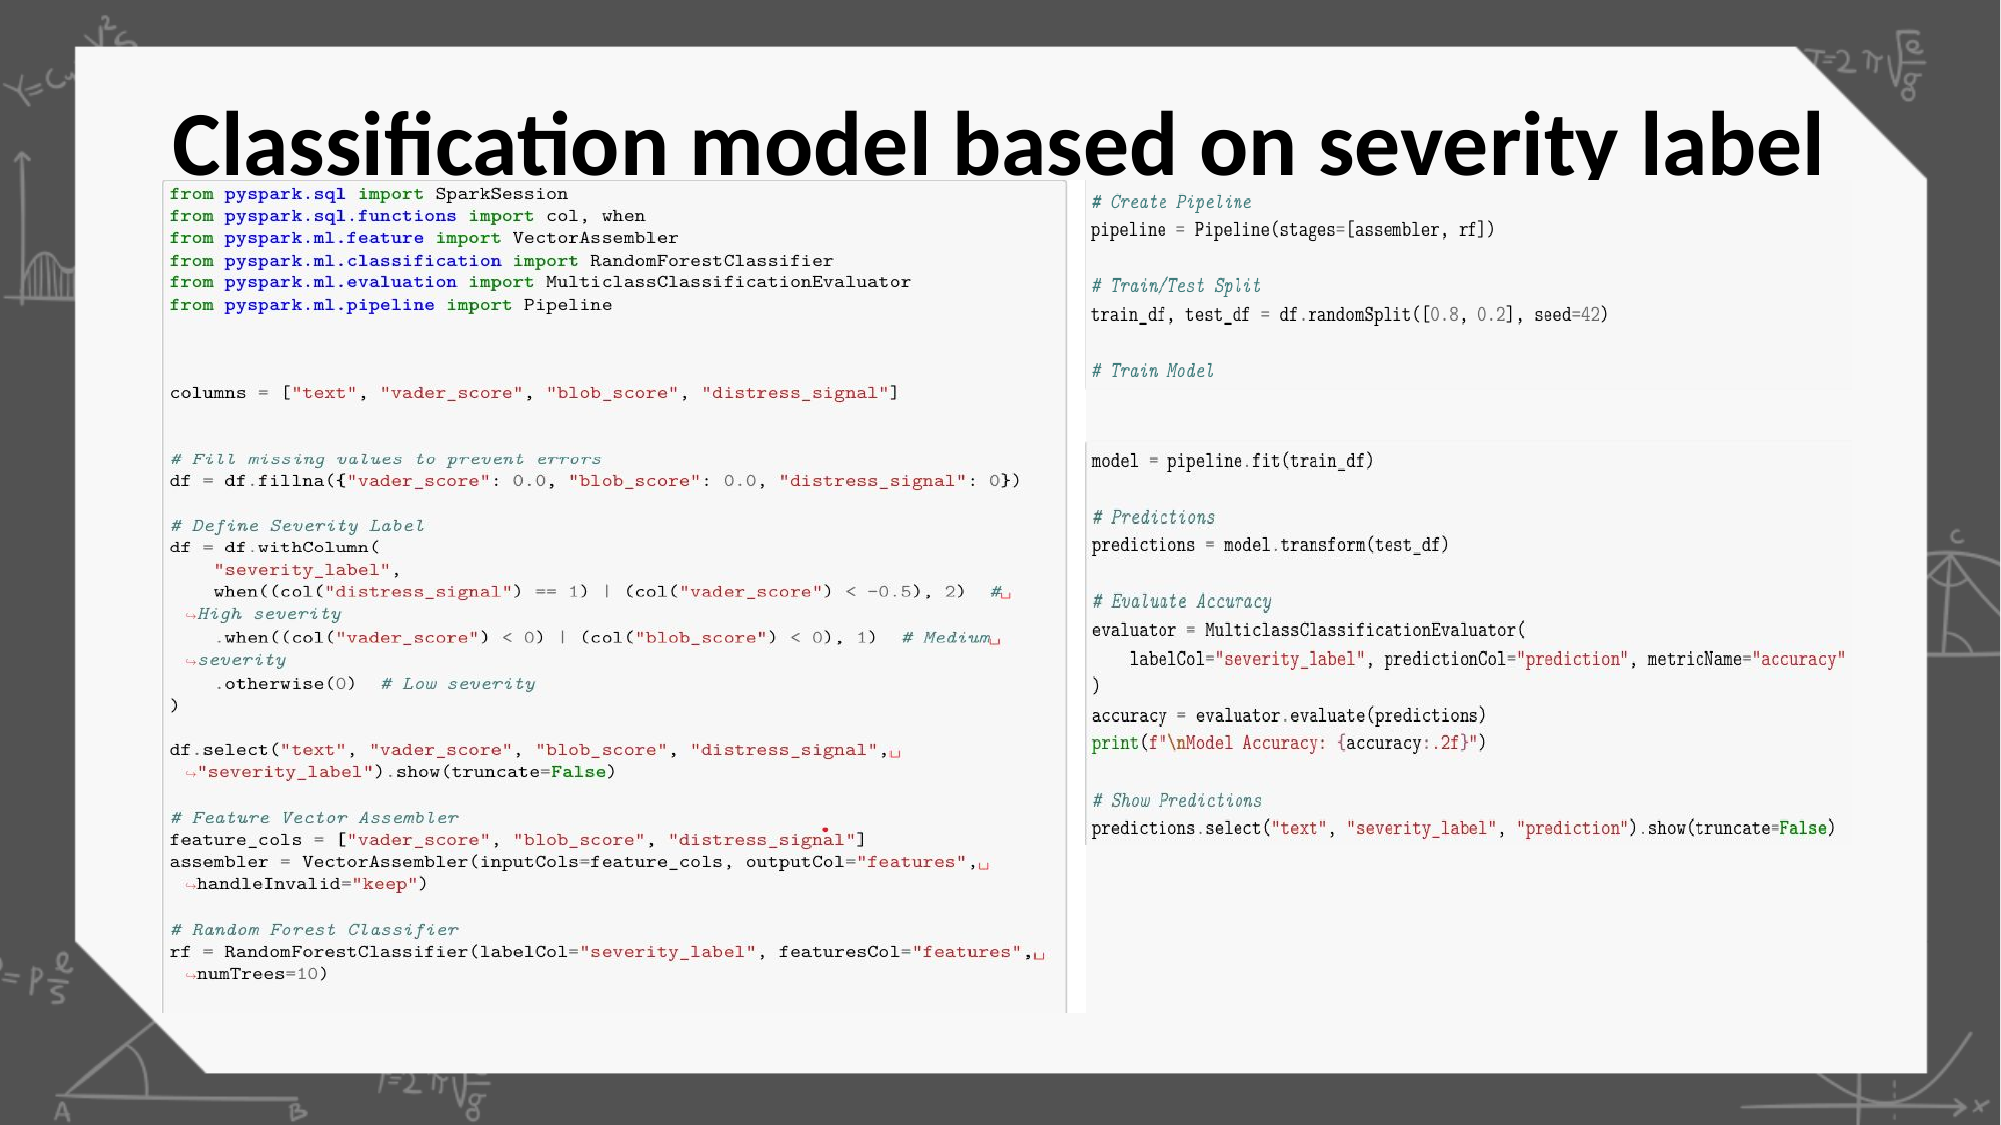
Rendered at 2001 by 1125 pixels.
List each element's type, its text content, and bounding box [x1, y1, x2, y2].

picture [0, 0, 2001, 1125]
title Classification model based on severity label [99, 45, 1900, 233]
